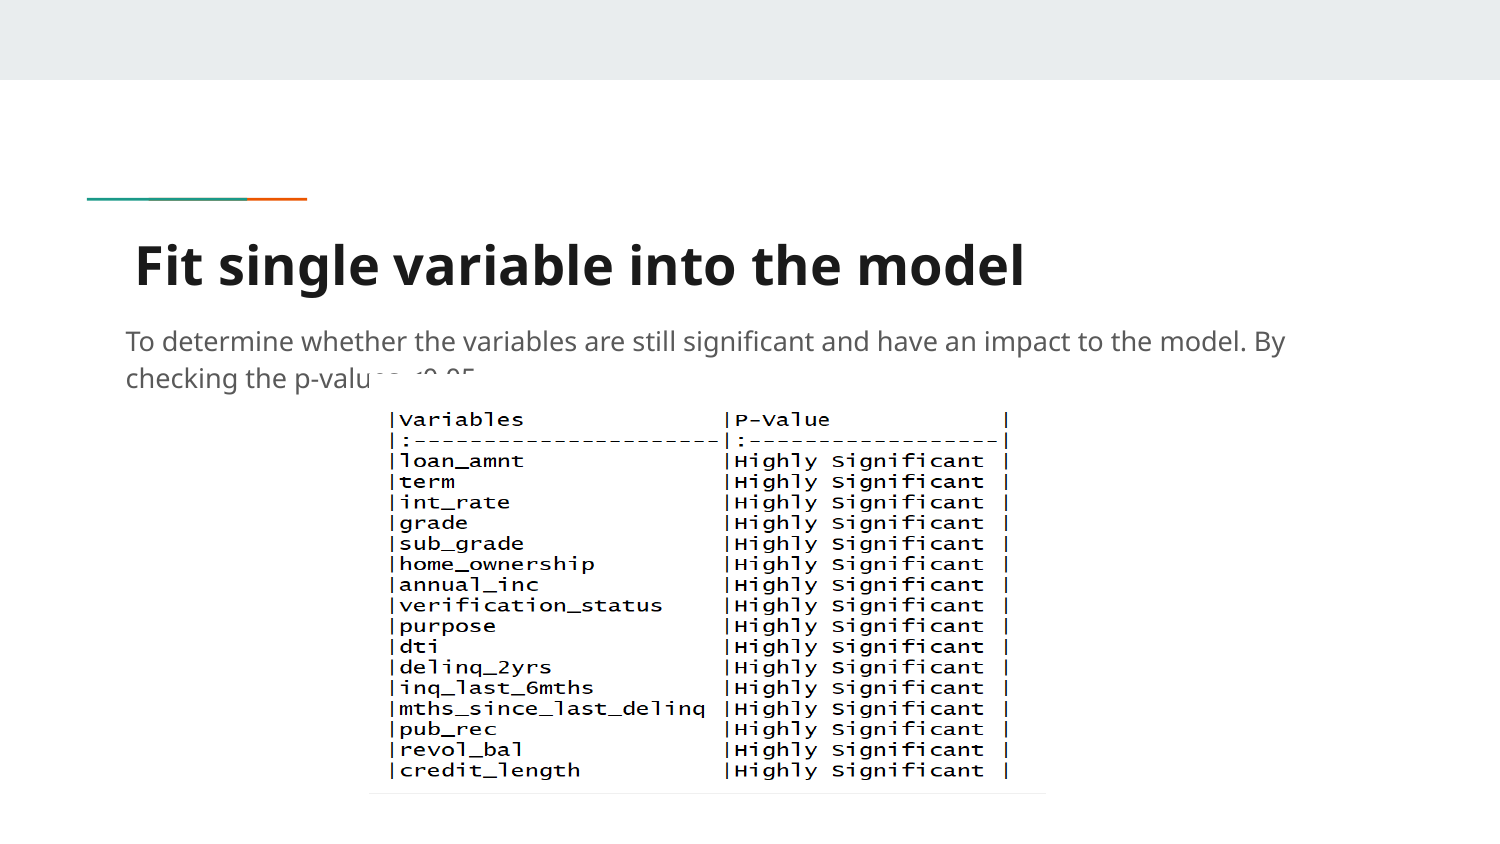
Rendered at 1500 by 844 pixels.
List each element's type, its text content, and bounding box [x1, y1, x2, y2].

picture [369, 374, 1046, 799]
title Fit single variable into the model [119, 216, 1381, 305]
list To determine whether the variables are still significant and have an impact to the model. By checking the p-values <0.05. [110, 304, 1372, 676]
